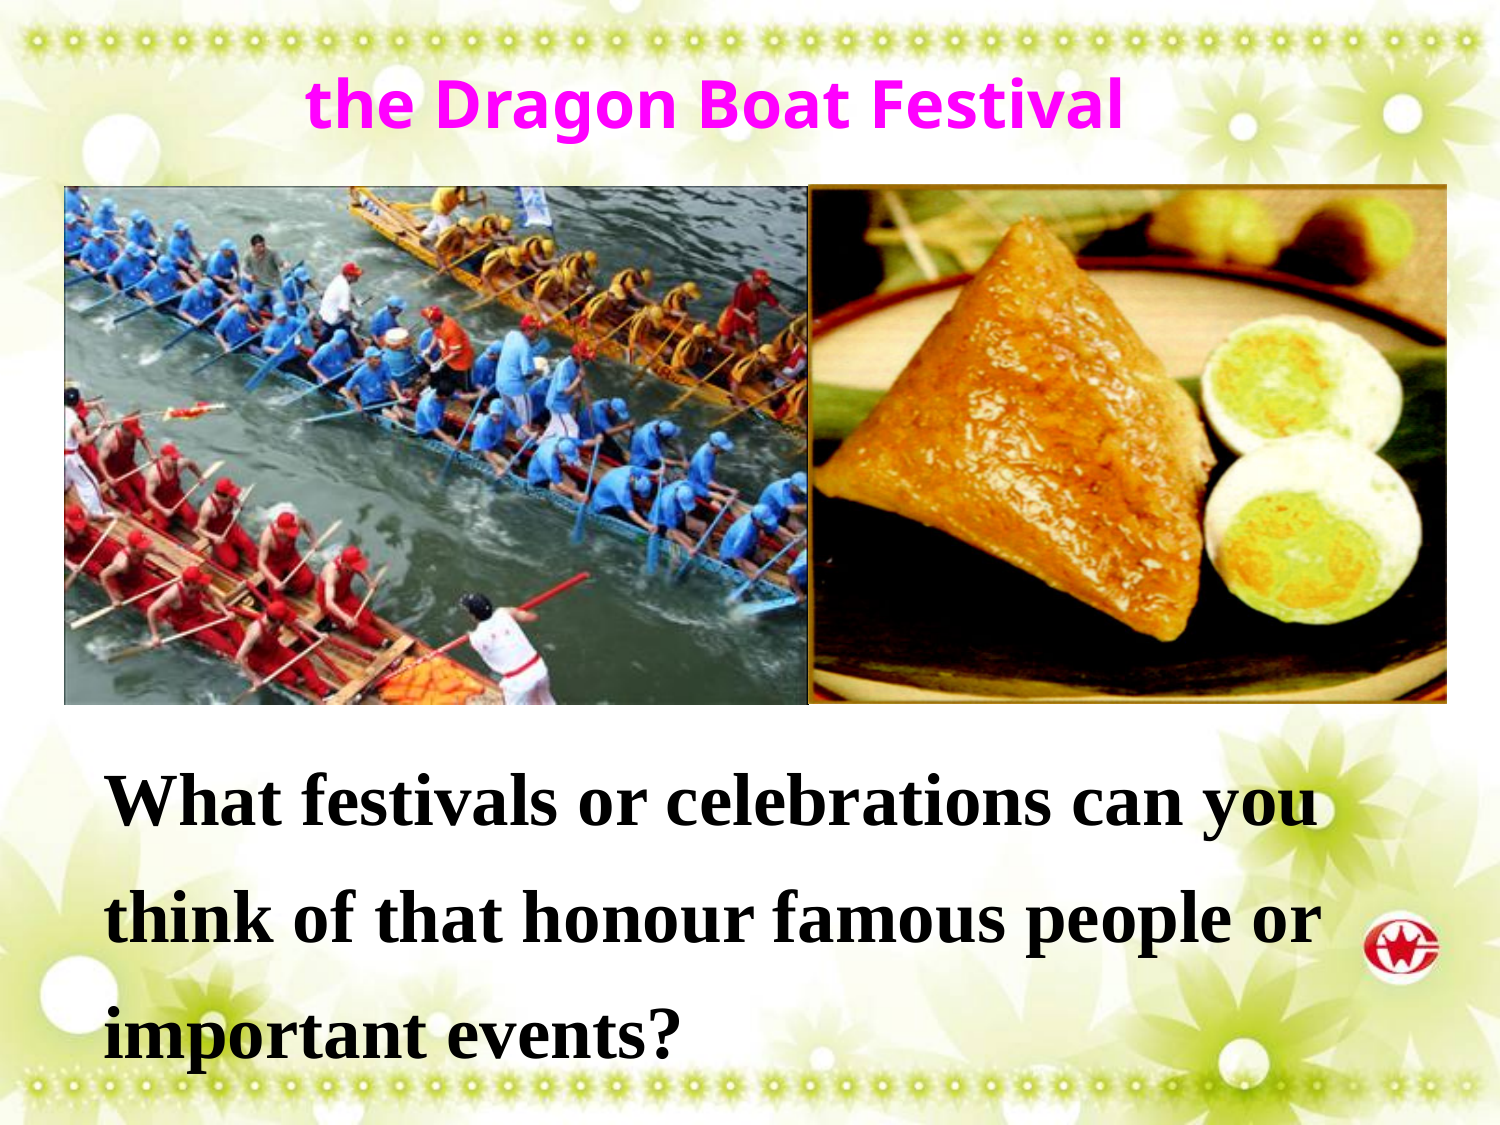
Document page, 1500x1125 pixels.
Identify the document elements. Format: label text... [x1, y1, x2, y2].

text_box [64, 184, 1447, 705]
text_box the Dragon Boat Festival [289, 54, 1199, 150]
text_box What festivals or celebrations can you think of that honour famous people or important events? [88, 715, 1459, 1082]
picture [0, 0, 1500, 1125]
